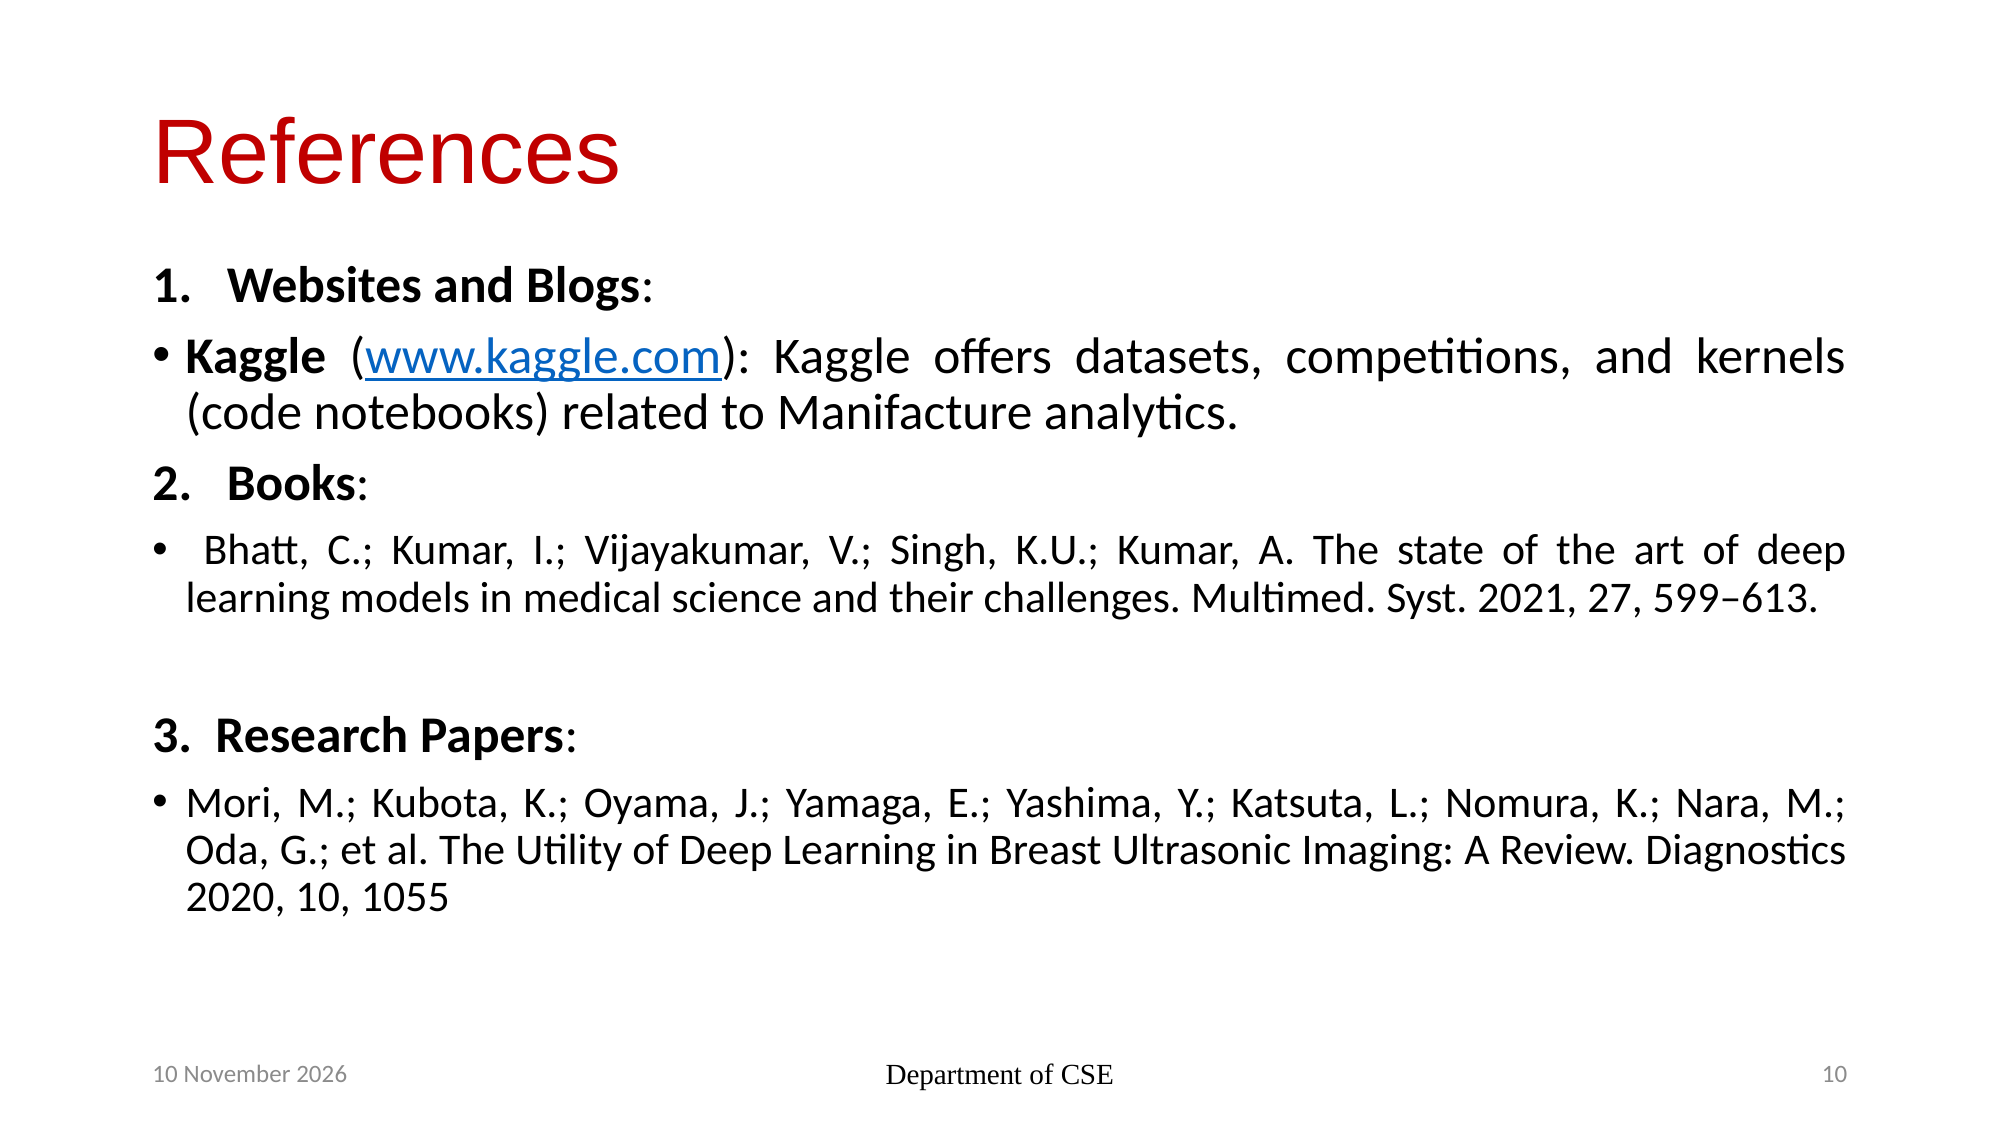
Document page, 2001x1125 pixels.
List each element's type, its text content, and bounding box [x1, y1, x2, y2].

slide_number 10 [1412, 1042, 1863, 1103]
footer Department of CSE [662, 1042, 1338, 1103]
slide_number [137, 1042, 588, 1103]
list Websites and Blogs: Kaggle (www.kaggle.com): Kaggle offers datasets, competitions, and kernels (code notebooks) related to Manifacture analytics. Books: Bhatt, C.; Kumar, I.; Vijayakumar, V.; Singh, K.U.; Kumar, A. The state of the art of deep learning models in medical science and their challenges. Multimed. Syst. 2021, 27, 599–613. 3. Research Papers: Mori, M.; Kubota, K.; Oyama, J.; Yamaga, E.; Yashima, Y.; Katsuta, L.; Nomura, K.; Nara, M.; Oda, G.; et al. The Utility of Deep Learning in Breast Ultrasonic Imaging: A Review. Diagnostics 2020, 10, 1055 [137, 250, 1863, 965]
title References [137, 56, 1649, 250]
